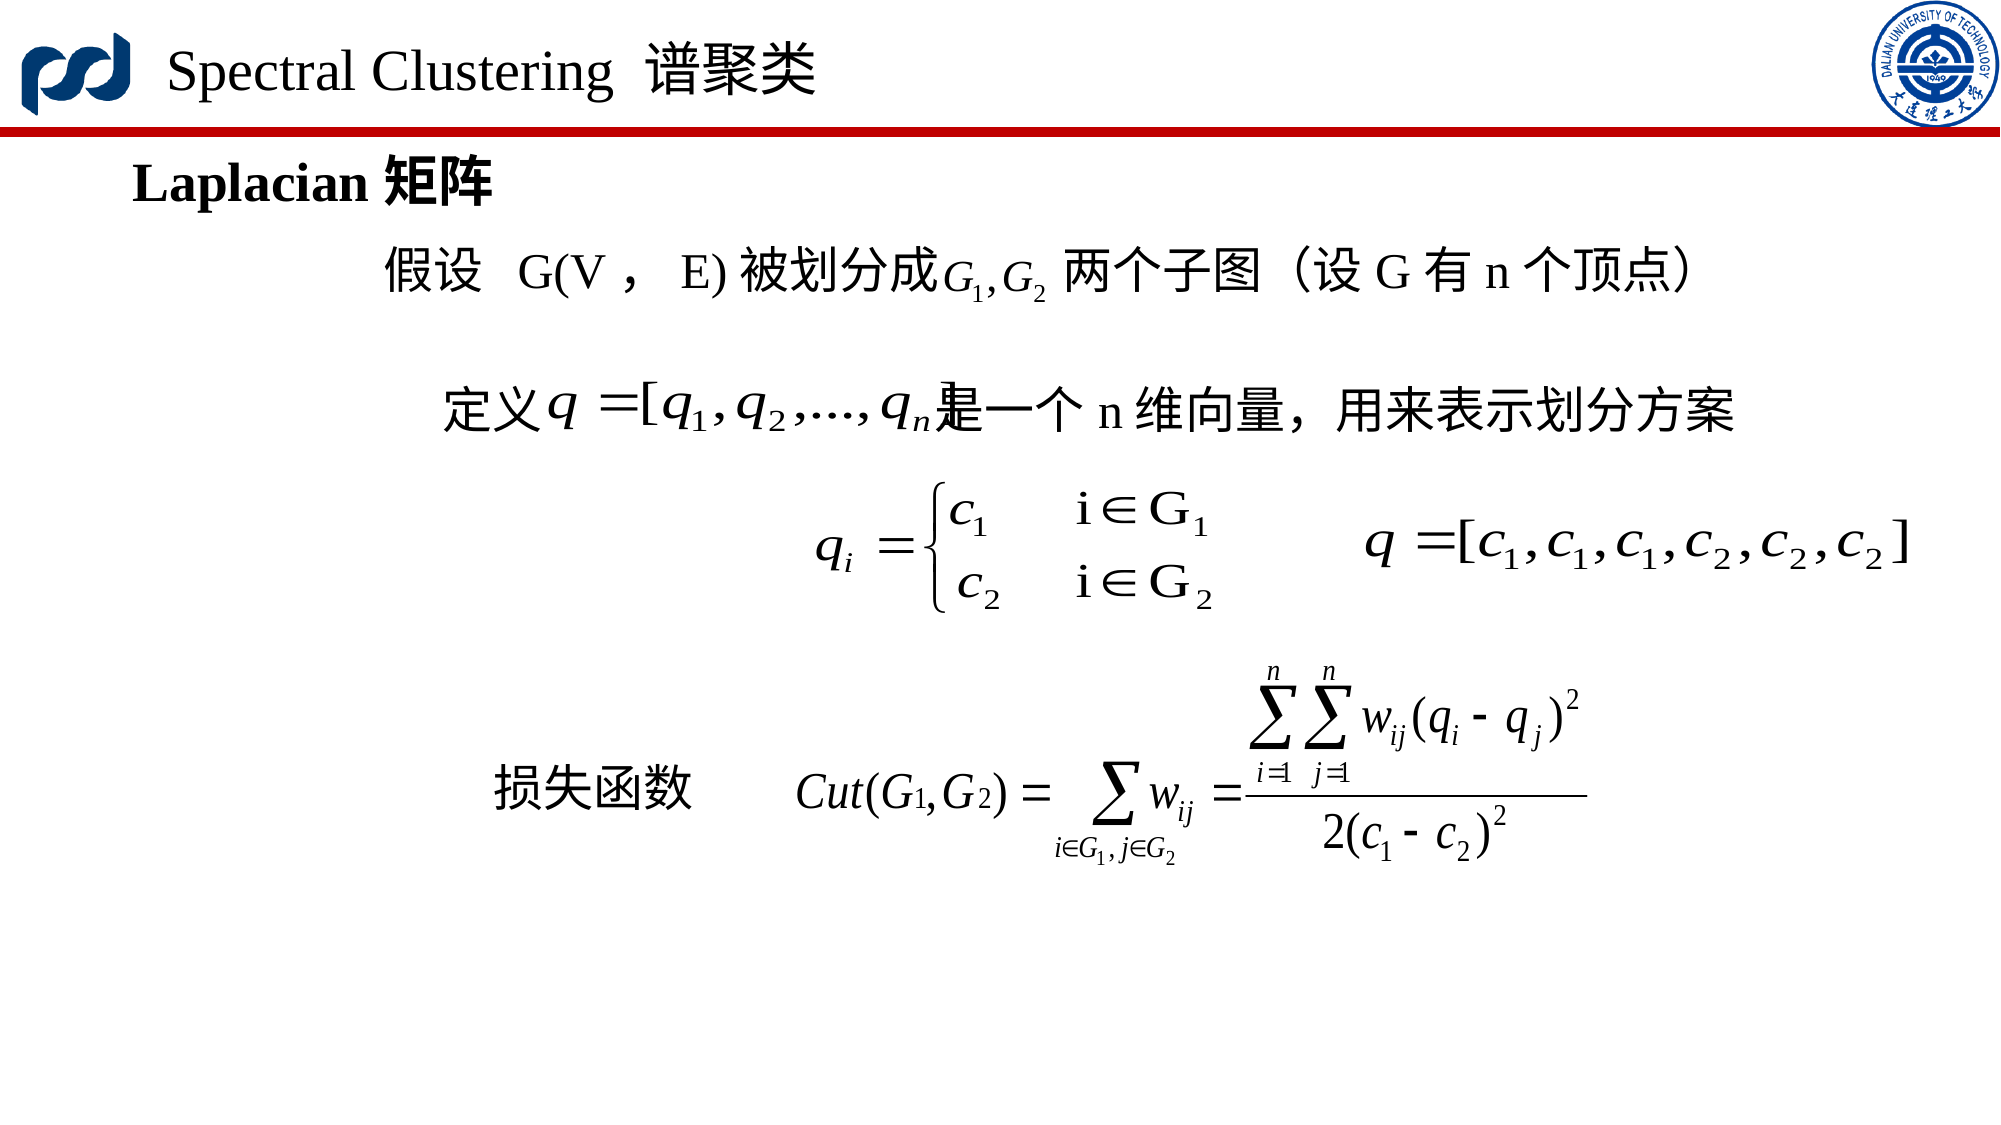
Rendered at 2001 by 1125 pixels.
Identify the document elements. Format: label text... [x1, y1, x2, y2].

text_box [411, 365, 1767, 448]
text_box Spectral Clustering 谱聚类 [151, 24, 902, 110]
text_box Laplacian矩阵 [117, 138, 570, 220]
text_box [401, 231, 1704, 311]
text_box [479, 644, 1598, 878]
picture [12, 11, 150, 122]
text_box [1354, 503, 1920, 579]
picture [1871, 0, 2001, 128]
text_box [805, 470, 1268, 626]
